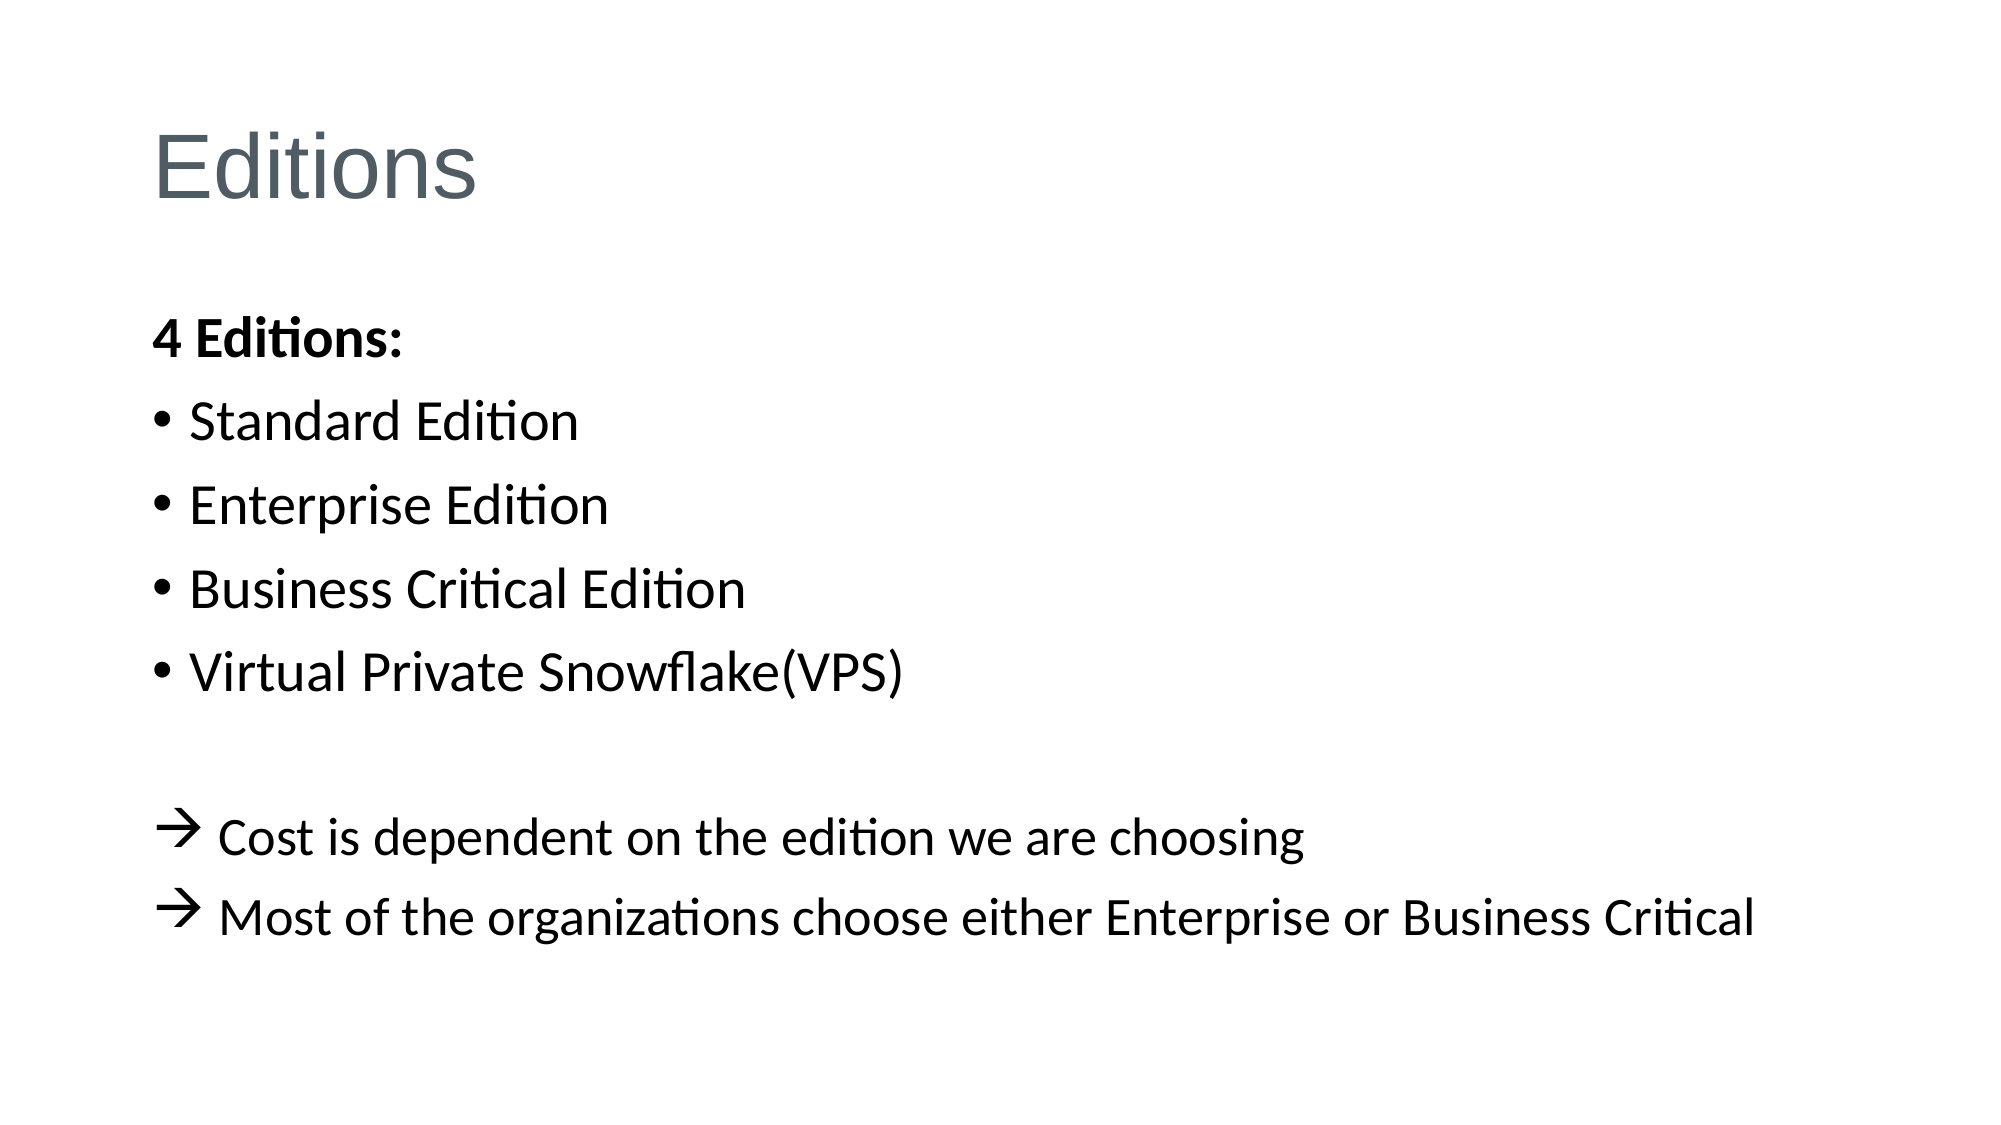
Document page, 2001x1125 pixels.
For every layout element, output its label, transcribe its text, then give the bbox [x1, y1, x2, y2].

title Editions [137, 59, 1863, 278]
list 4 Editions: Standard Edition Enterprise Edition Business Critical Edition Virtual Private Snowflake(VPS) Cost is dependent on the edition we are choosing Most of the organizations choose either Enterprise or Business Critical [137, 299, 1863, 1014]
